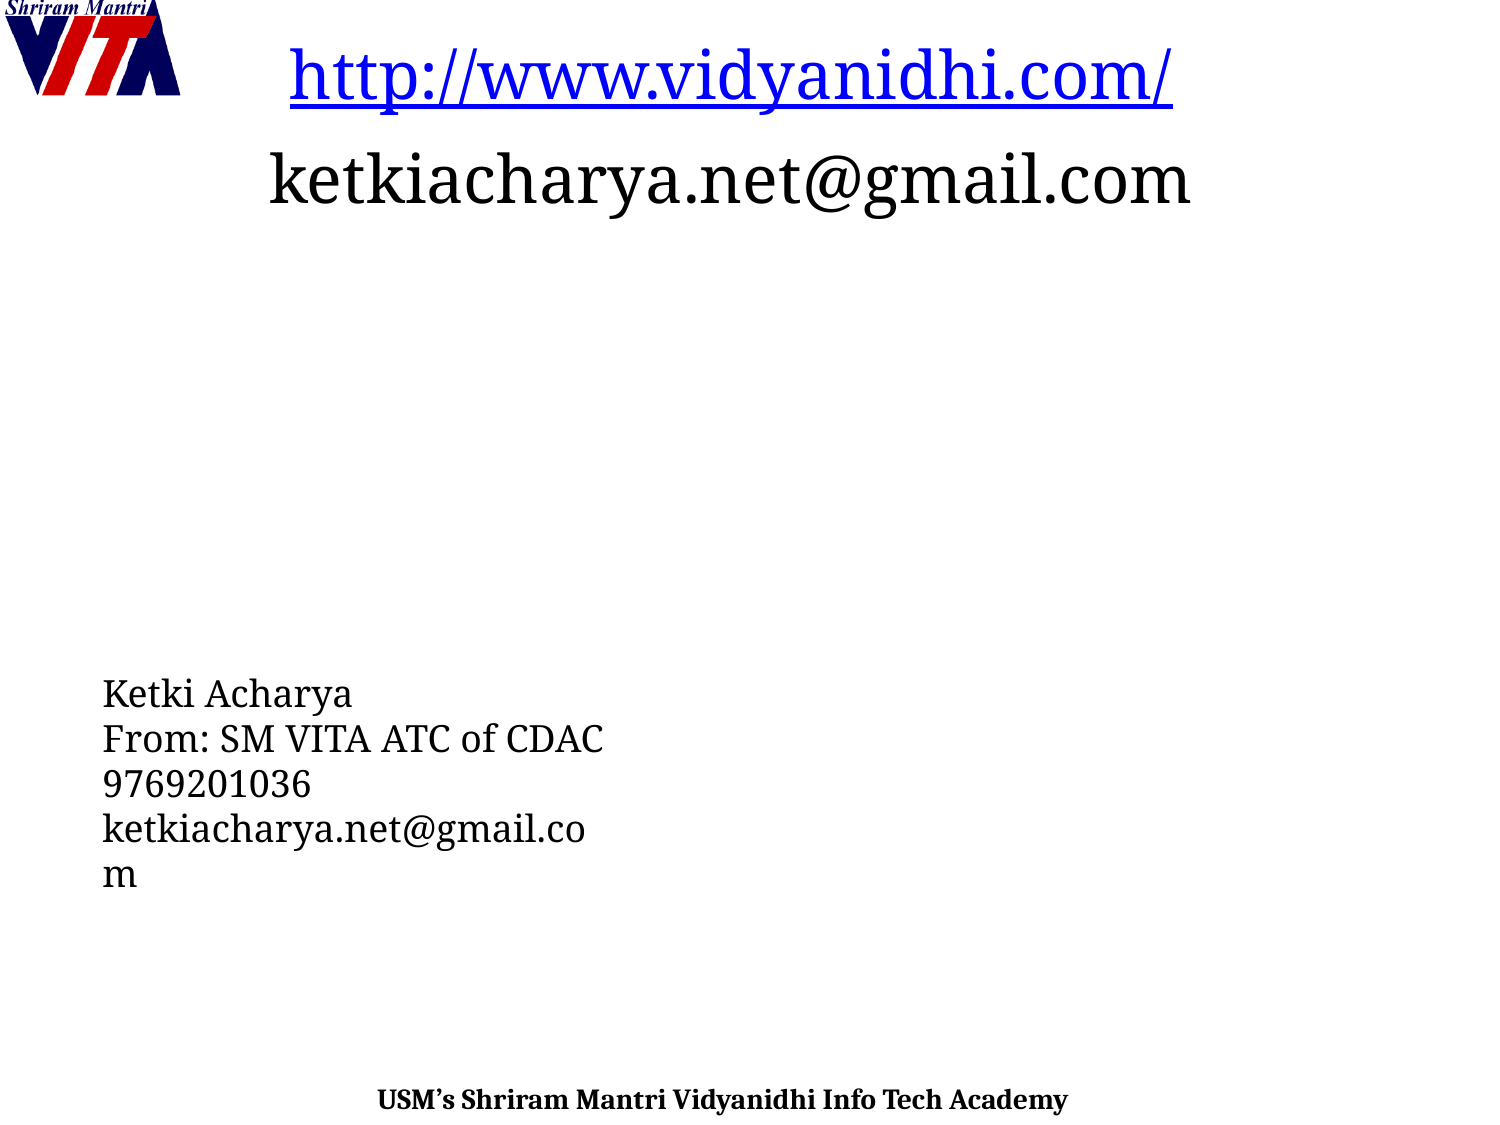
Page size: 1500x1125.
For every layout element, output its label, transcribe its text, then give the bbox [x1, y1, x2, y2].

list http://www.vidyanidhi.com/ ketkiacharya.net@gmail.com [37, 24, 1425, 1125]
picture [0, 0, 198, 116]
text_box Ketki Acharya From: SM VITA ATC of CDAC 9769201036 ketkiacharya.net@gmail.com [87, 662, 625, 903]
